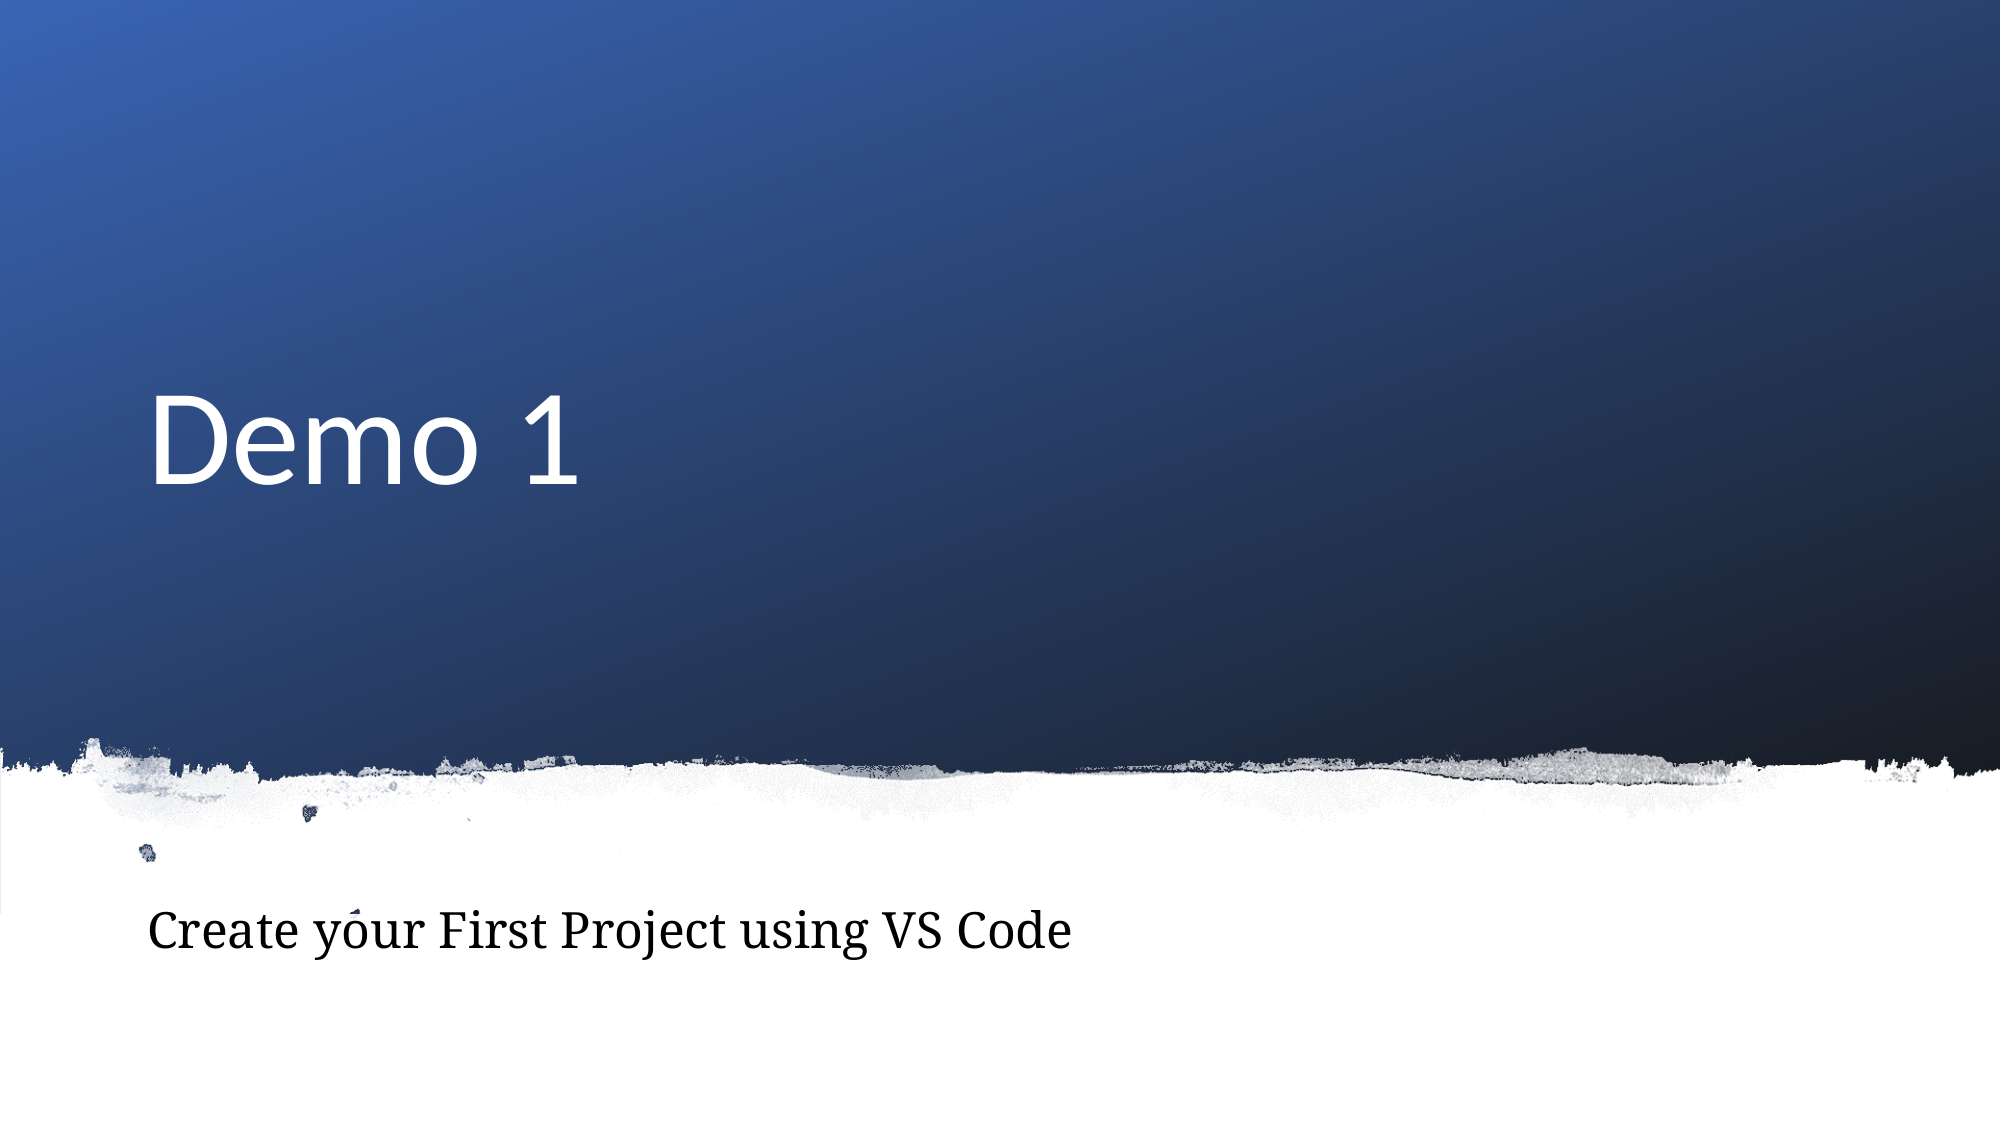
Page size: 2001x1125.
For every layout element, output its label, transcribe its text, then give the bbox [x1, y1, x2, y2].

text_box [0, 0, 2000, 624]
picture [0, 624, 2000, 1125]
title Demo 1 [131, 194, 1777, 624]
